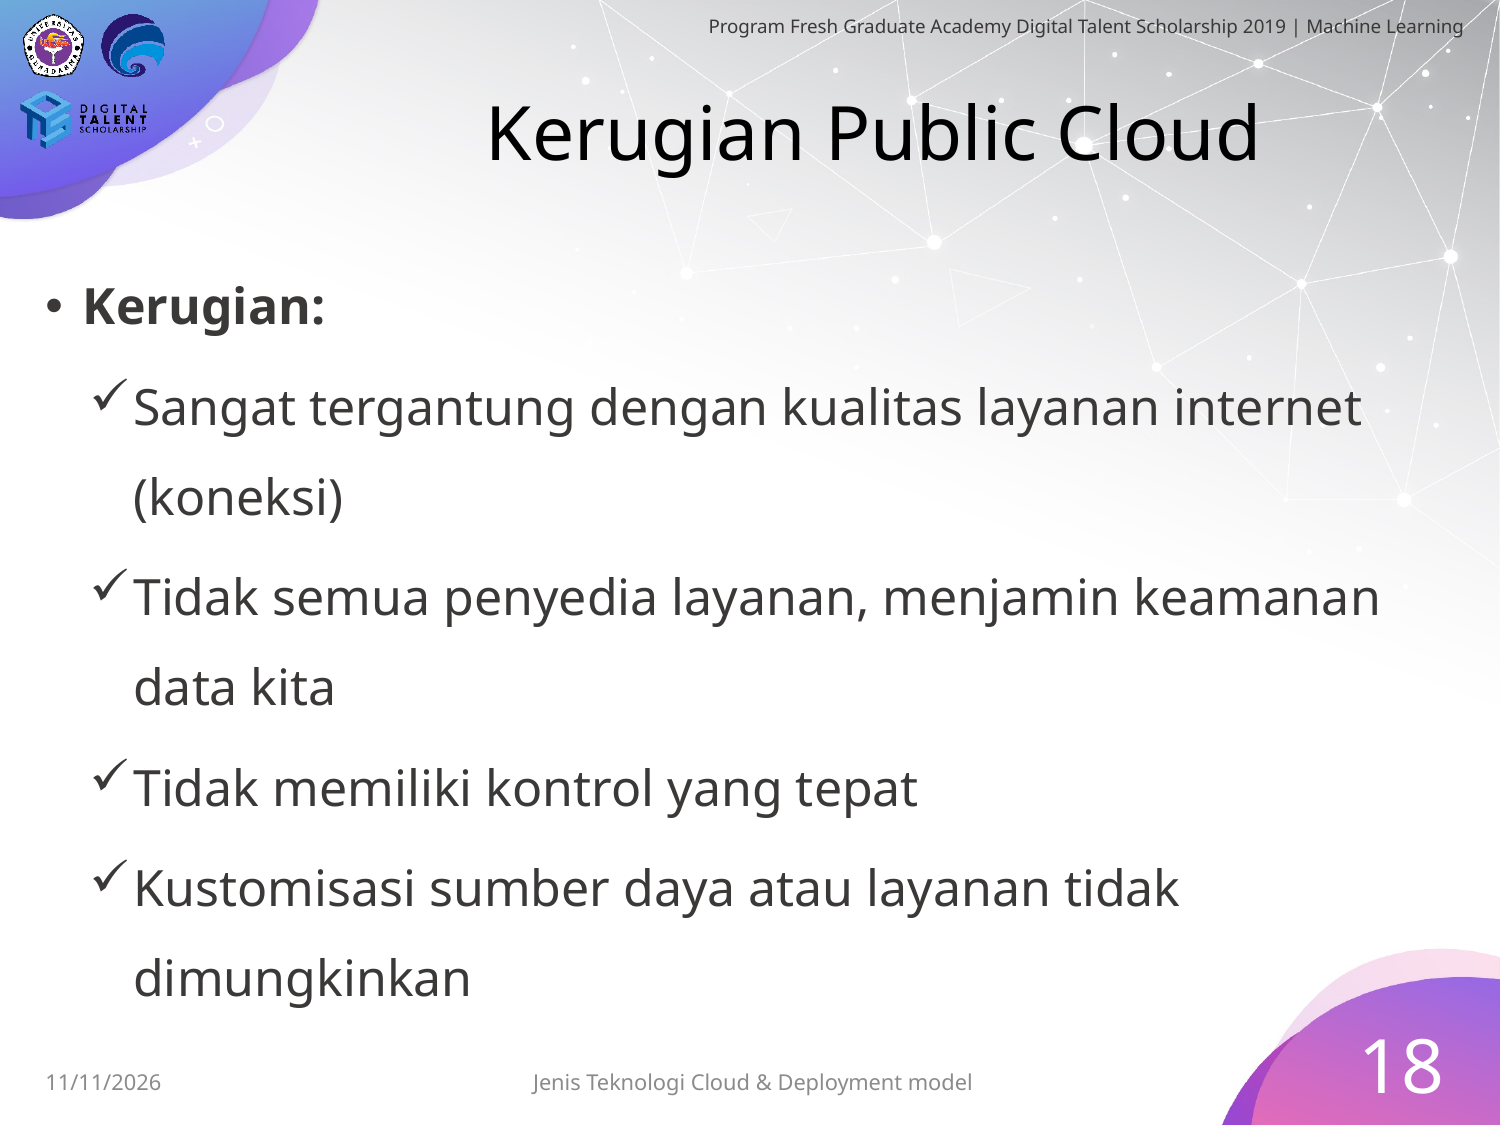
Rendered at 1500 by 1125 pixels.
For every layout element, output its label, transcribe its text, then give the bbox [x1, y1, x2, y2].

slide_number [30, 1053, 272, 1114]
picture [0, 0, 1500, 1125]
slide_number 18 [1327, 1025, 1477, 1115]
title Kerugian Public Cloud [271, 66, 1477, 207]
footer Jenis Teknologi Cloud & Deployment model [386, 1053, 1121, 1114]
list Kerugian: Sangat tergantung dengan kualitas layanan internet (koneksi) Tidak semua penyedia layanan, menjamin keamanan data kita Tidak memiliki kontrol yang tepat Kustomisasi sumber daya atau layanan tidak dimungkinkan [30, 238, 1477, 1014]
